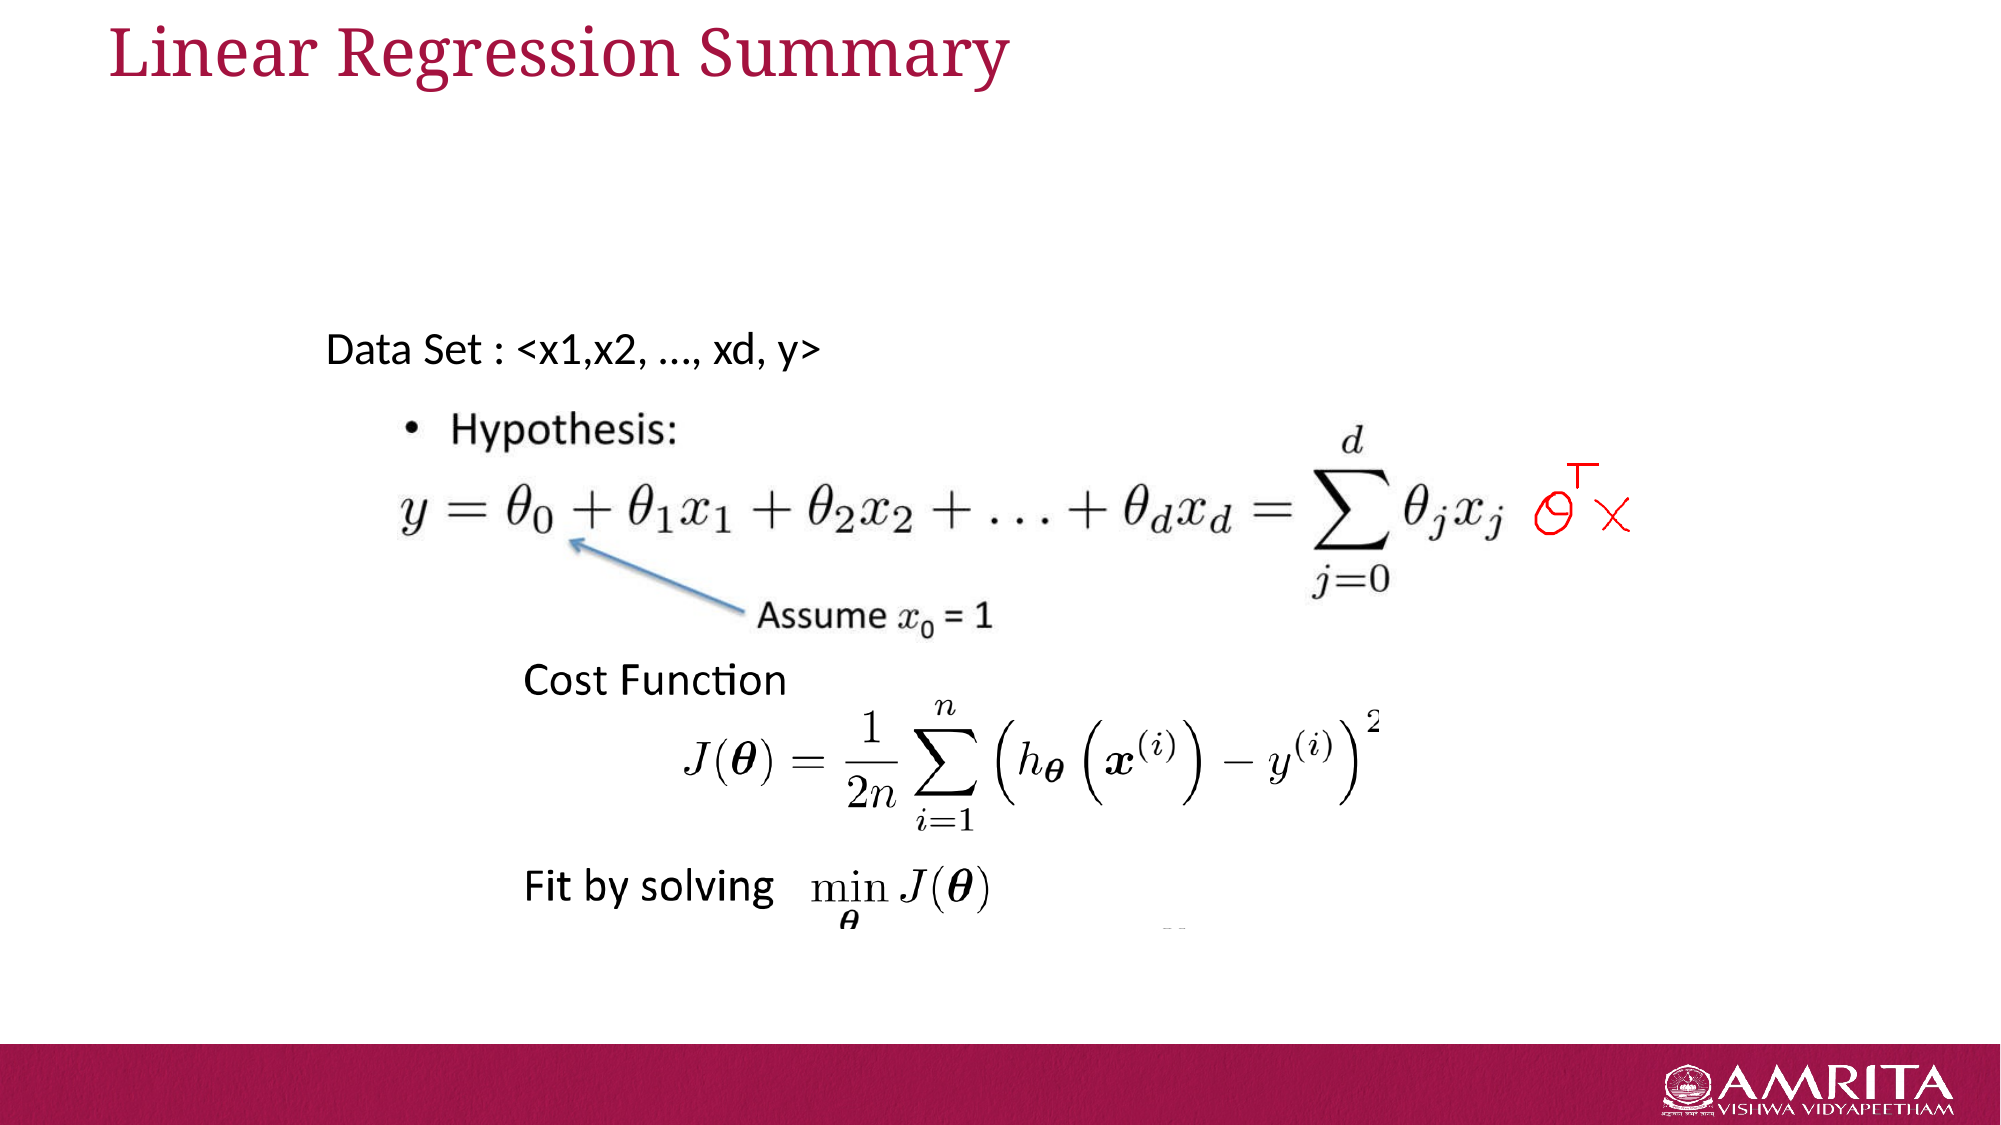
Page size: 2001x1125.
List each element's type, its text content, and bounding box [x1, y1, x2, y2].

picture [0, 1044, 2001, 1125]
picture [525, 663, 1379, 929]
text_box Data Set : <x1,x2, …, xd, y> [324, 316, 828, 374]
picture [397, 411, 1508, 643]
title Linear Regression Summary [93, 57, 1933, 134]
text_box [1534, 463, 1630, 535]
